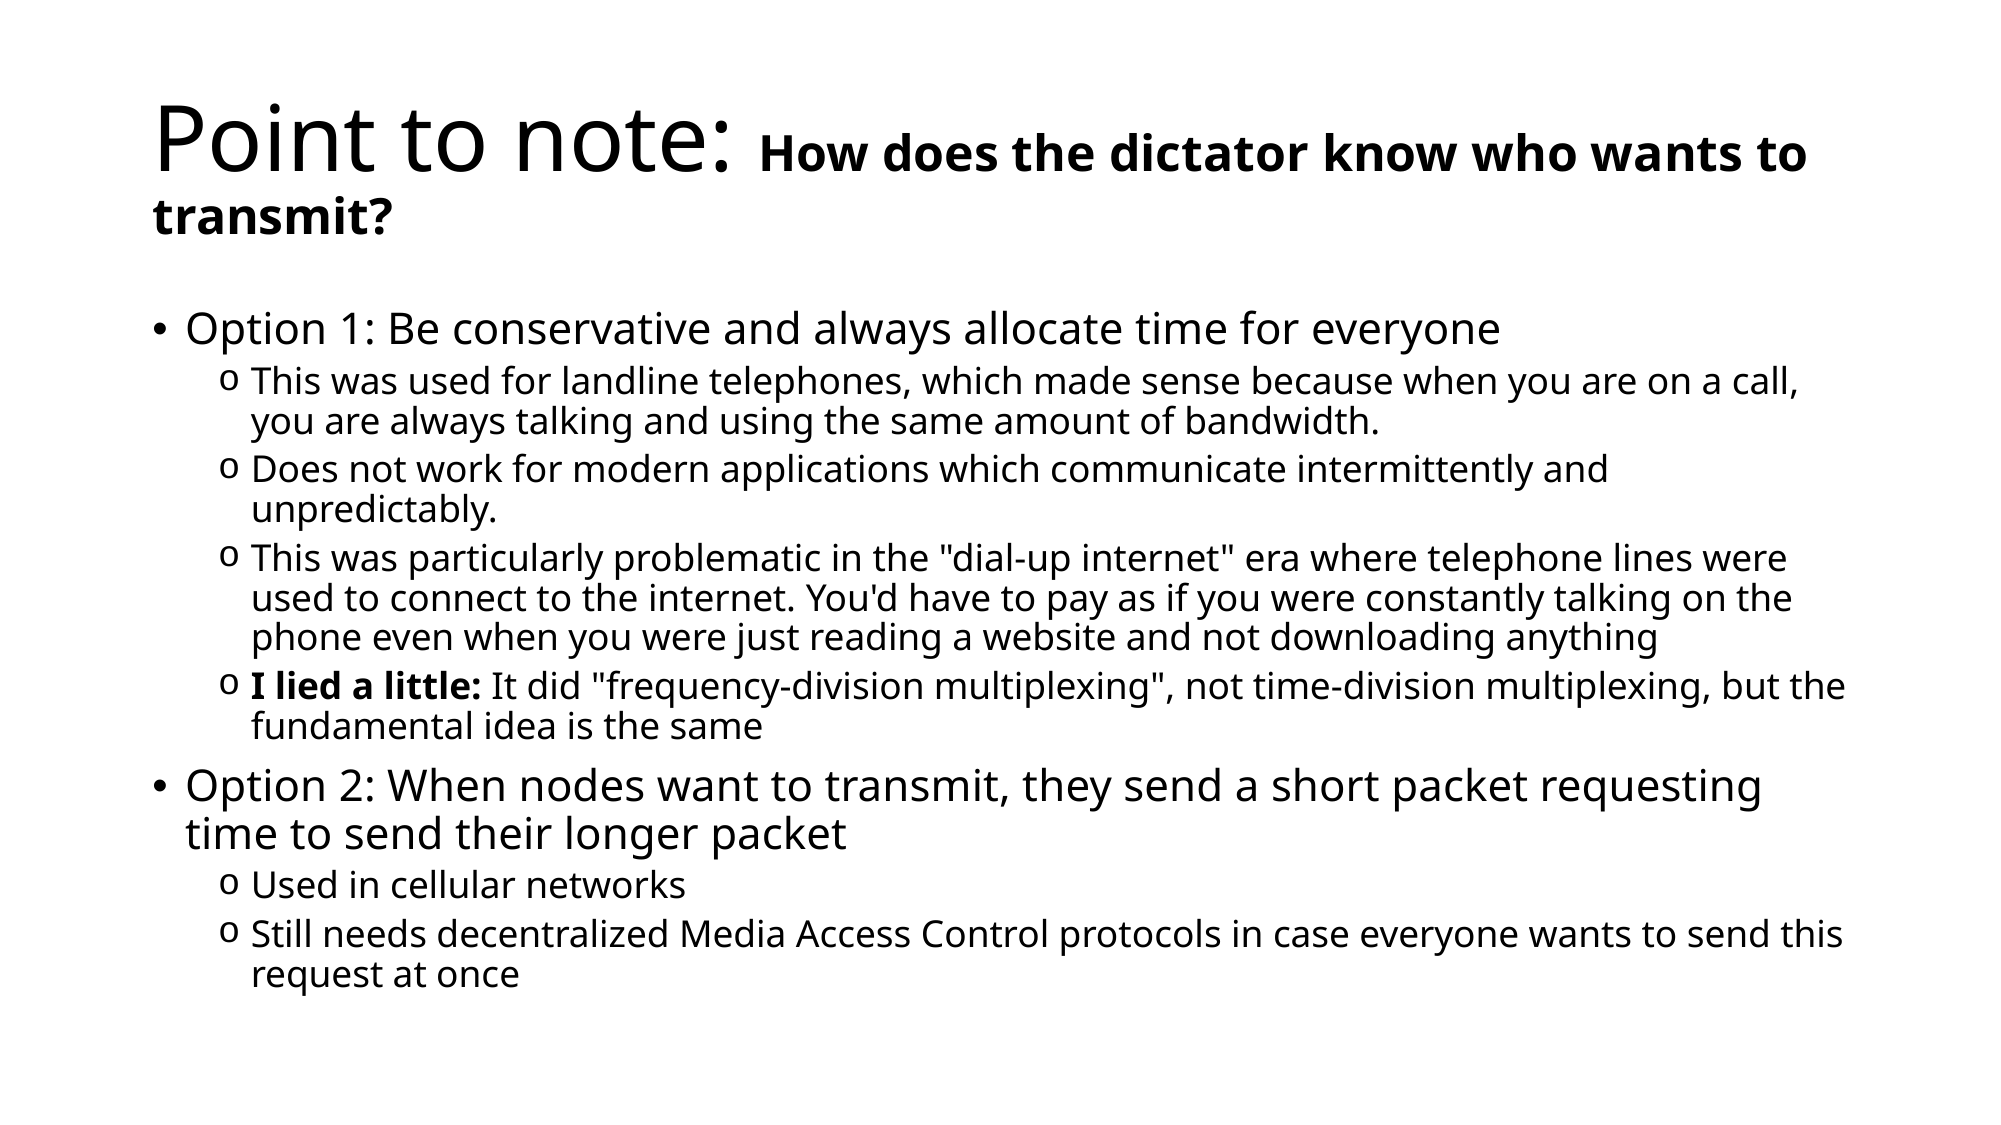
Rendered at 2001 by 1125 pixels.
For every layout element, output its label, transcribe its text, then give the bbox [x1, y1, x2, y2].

list Option 1: Be conservative and always allocate time for everyone This was used for landline telephones, which made sense because when you are on a call, you are always talking and using the same amount of bandwidth. Does not work for modern applications which communicate intermittently and unpredictably. This was particularly problematic in the "dial-up internet" era where telephone lines were used to connect to the internet. You'd have to pay as if you were constantly talking on the phone even when you were just reading a website and not downloading anything I lied a little: It did "frequency-division multiplexing", not time-division multiplexing, but the fundamental idea is the same Option 2: When nodes want to transmit, they send a short packet requesting time to send their longer packet Used in cellular networks Still needs decentralized Media Access Control protocols in case everyone wants to send this request at once [137, 299, 1863, 1014]
title Point to note: How does the dictator know who wants to transmit? [137, 59, 1863, 278]
